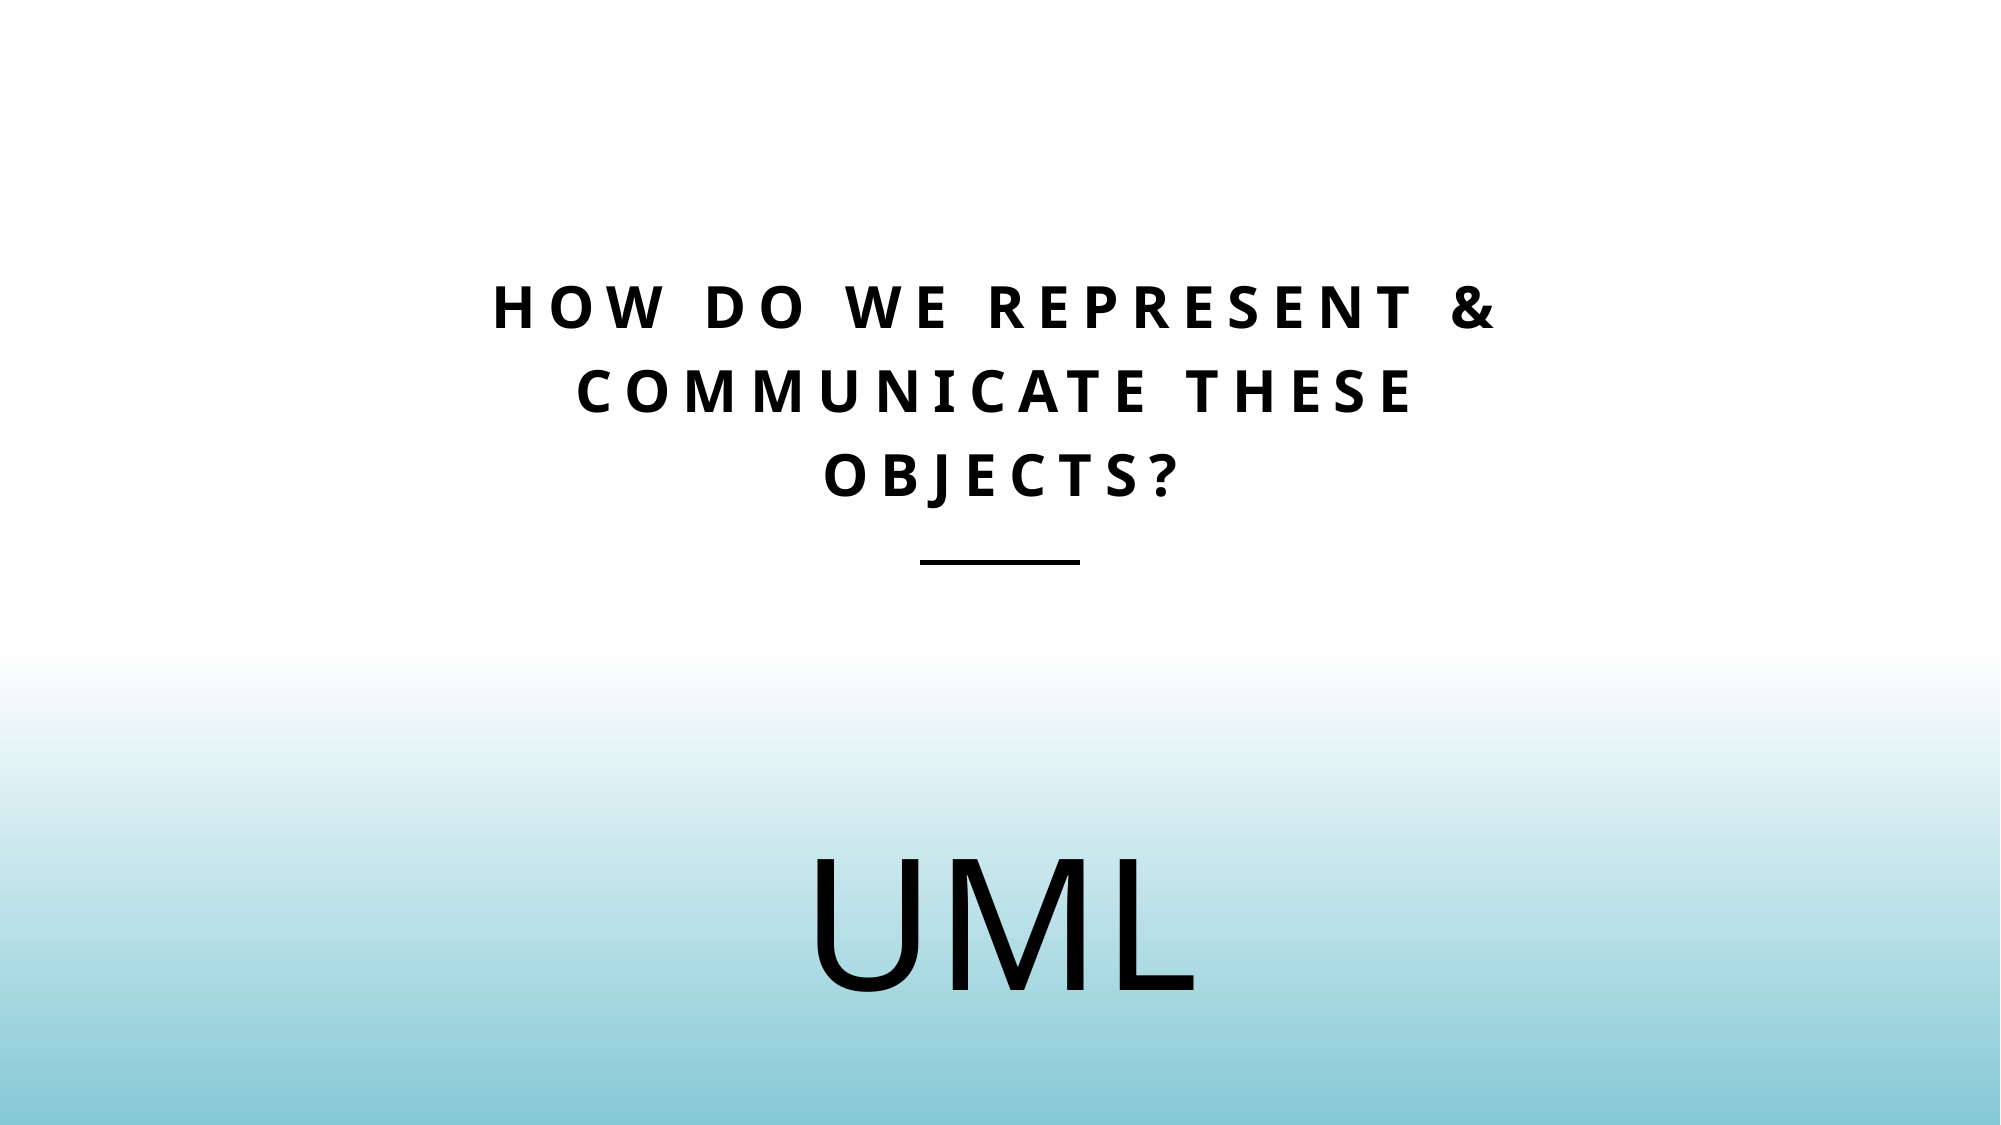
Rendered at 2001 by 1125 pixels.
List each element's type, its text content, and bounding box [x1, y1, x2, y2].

text_box UML [787, 799, 1213, 1034]
text_box [0, 576, 2000, 1125]
text_box [0, 0, 2000, 576]
title How do we represent & communicate these objects? [420, 218, 1580, 516]
